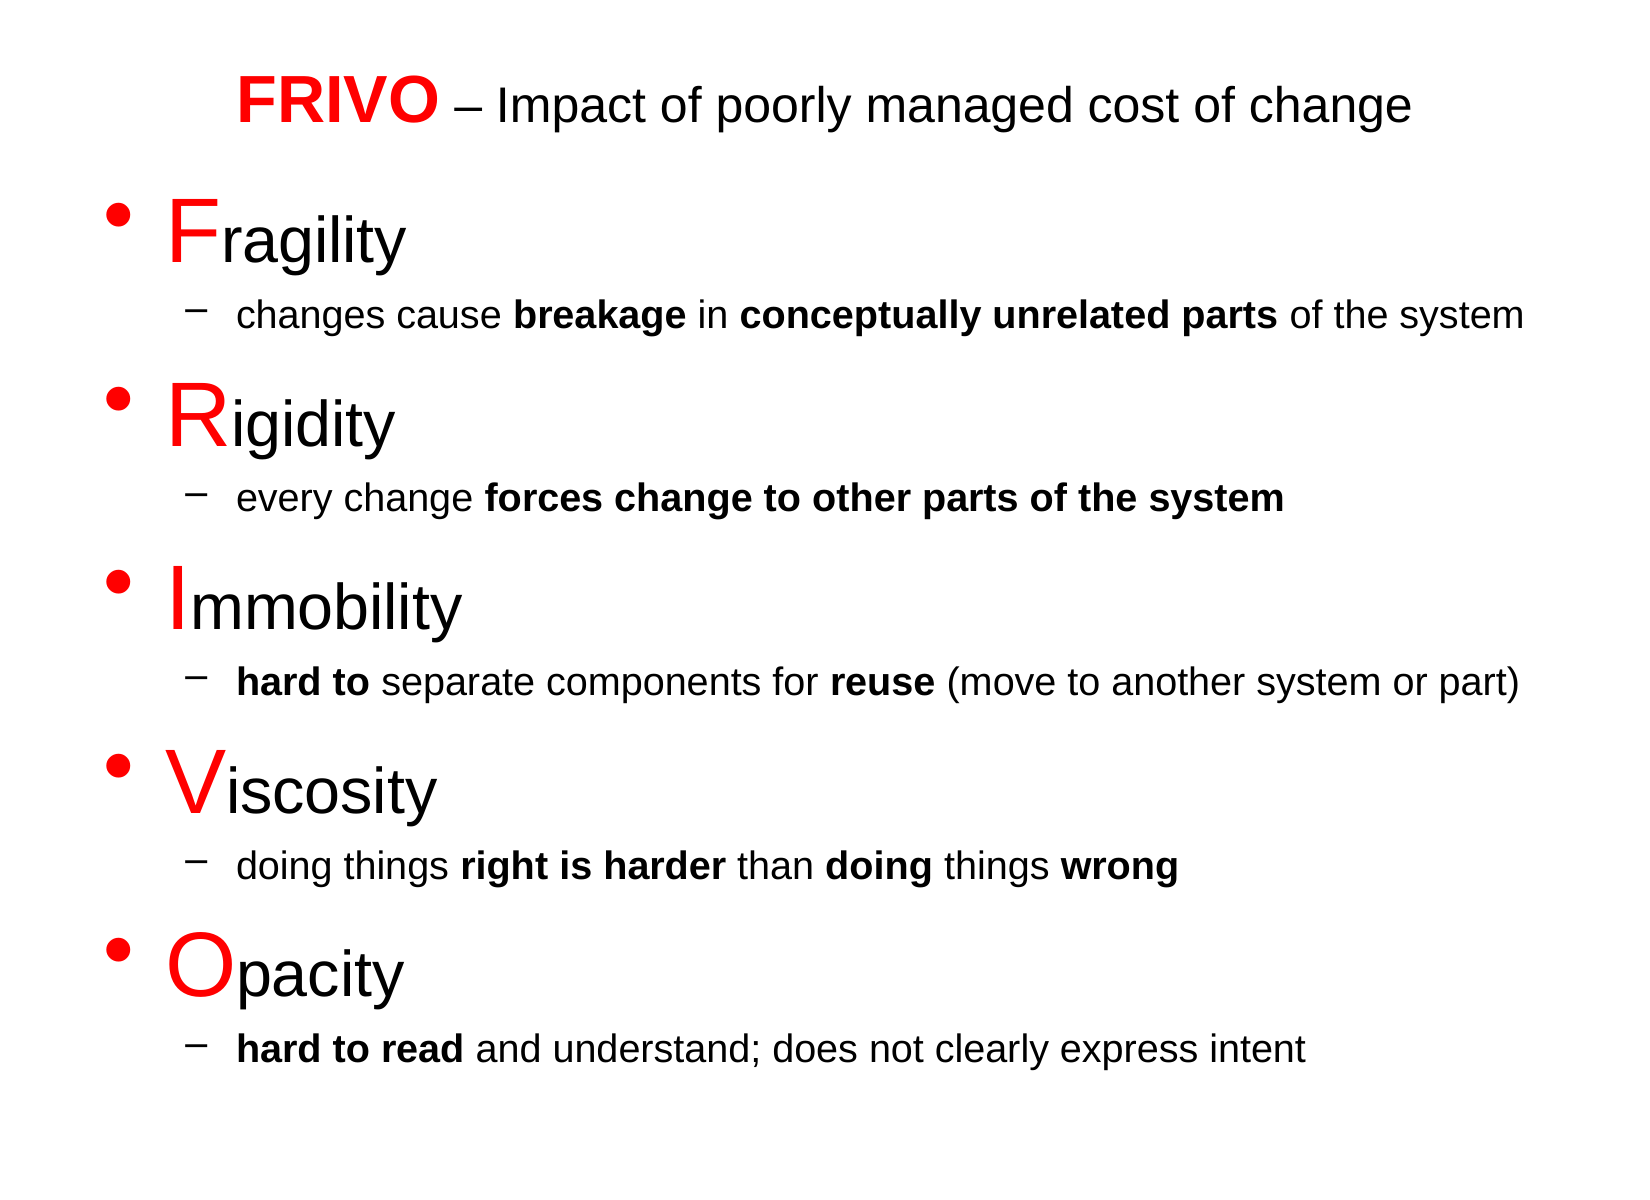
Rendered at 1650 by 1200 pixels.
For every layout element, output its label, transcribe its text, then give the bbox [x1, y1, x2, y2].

title FRIVO – Impact of poorly managed cost of change [112, 62, 1538, 130]
list Fragility changes cause breakage in conceptually unrelated parts of the system Rigidity every change forces change to other parts of the system Immobility hard to separate components for reuse (move to another system or part) Viscosity doing things right is harder than doing things wrong Opacity hard to read and understand; does not clearly express intent [87, 162, 1573, 1125]
